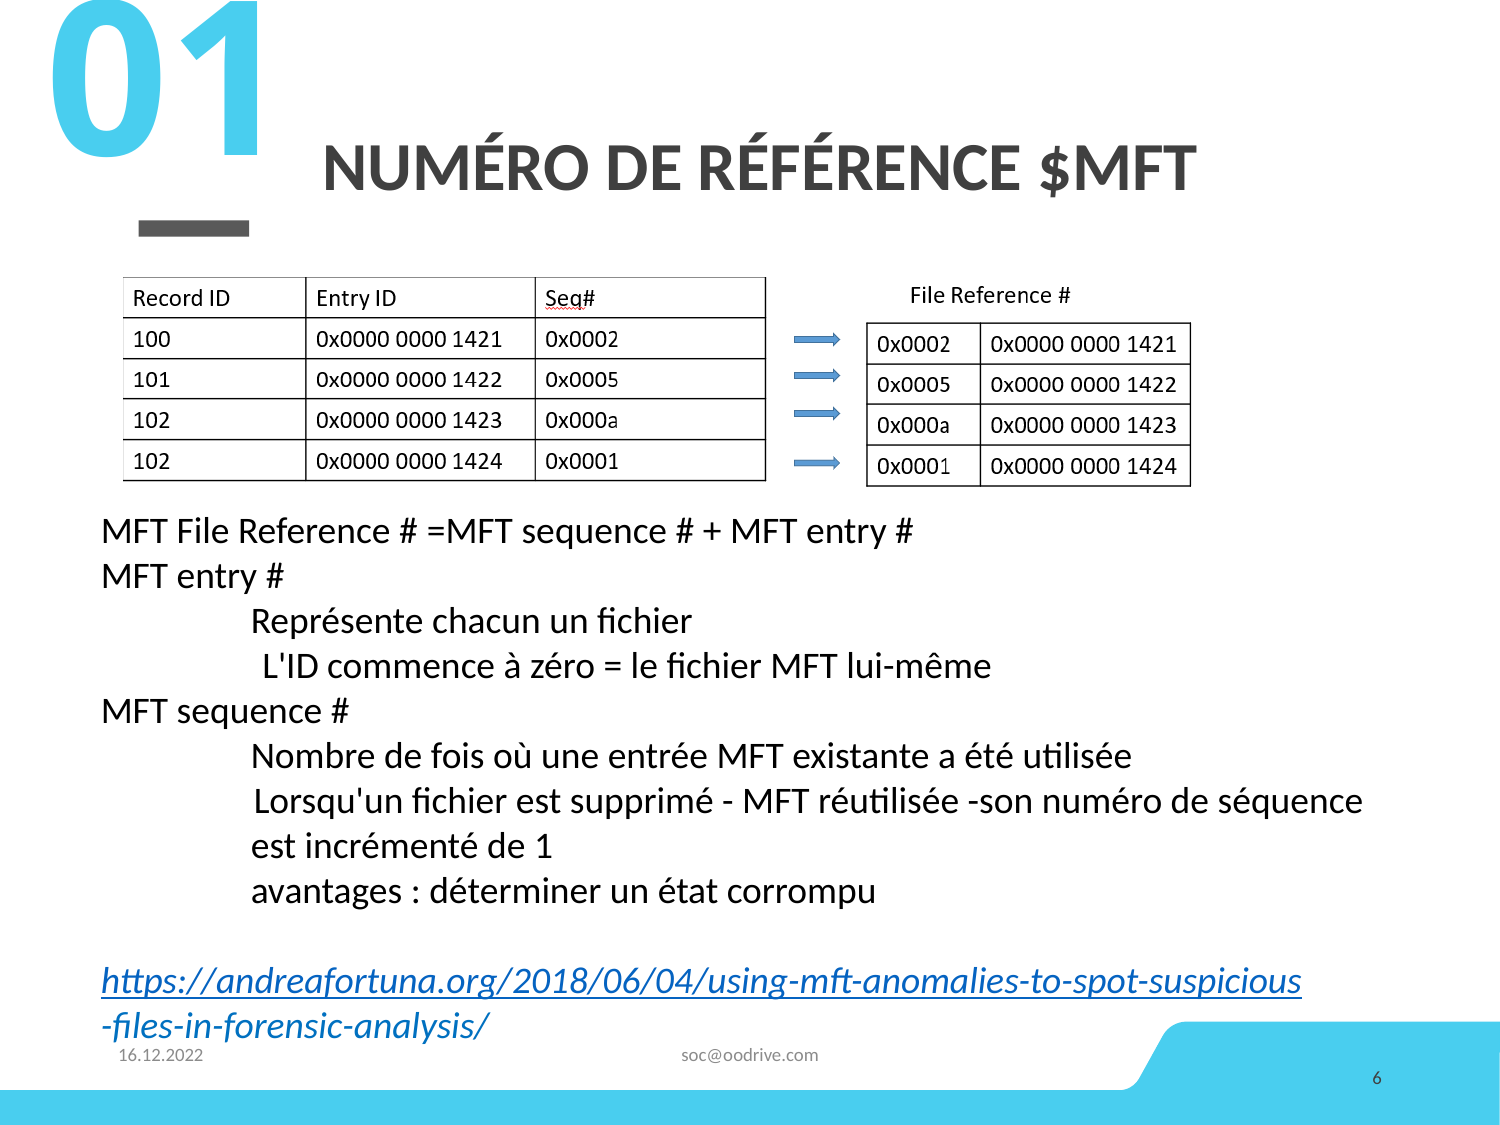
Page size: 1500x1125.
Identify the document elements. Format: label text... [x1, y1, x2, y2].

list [123, 277, 1192, 489]
title Numéro de référence $MFT [307, 59, 1282, 278]
text_box MFT File Reference # =MFT sequence # + MFT entry # MFT entry # Représente chacun un fichier L'ID commence à zéro = le fichier MFT lui-même MFT sequence # Nombre de fois où une entrée MFT existante a été utilisée Lorsqu'un fichier est supprimé - MFT réutilisée -son numéro de séquence est incrémenté de 1 avantages : déterminer un état corrompu https://andreafortuna.org/2018/06/04/using-mft-anomalies-to-spot-suspicious -files-in-forensic-analysis/ [86, 499, 1389, 1125]
list 01 [0, 0, 307, 213]
slide_number 6 [1389, 1047, 1397, 1108]
